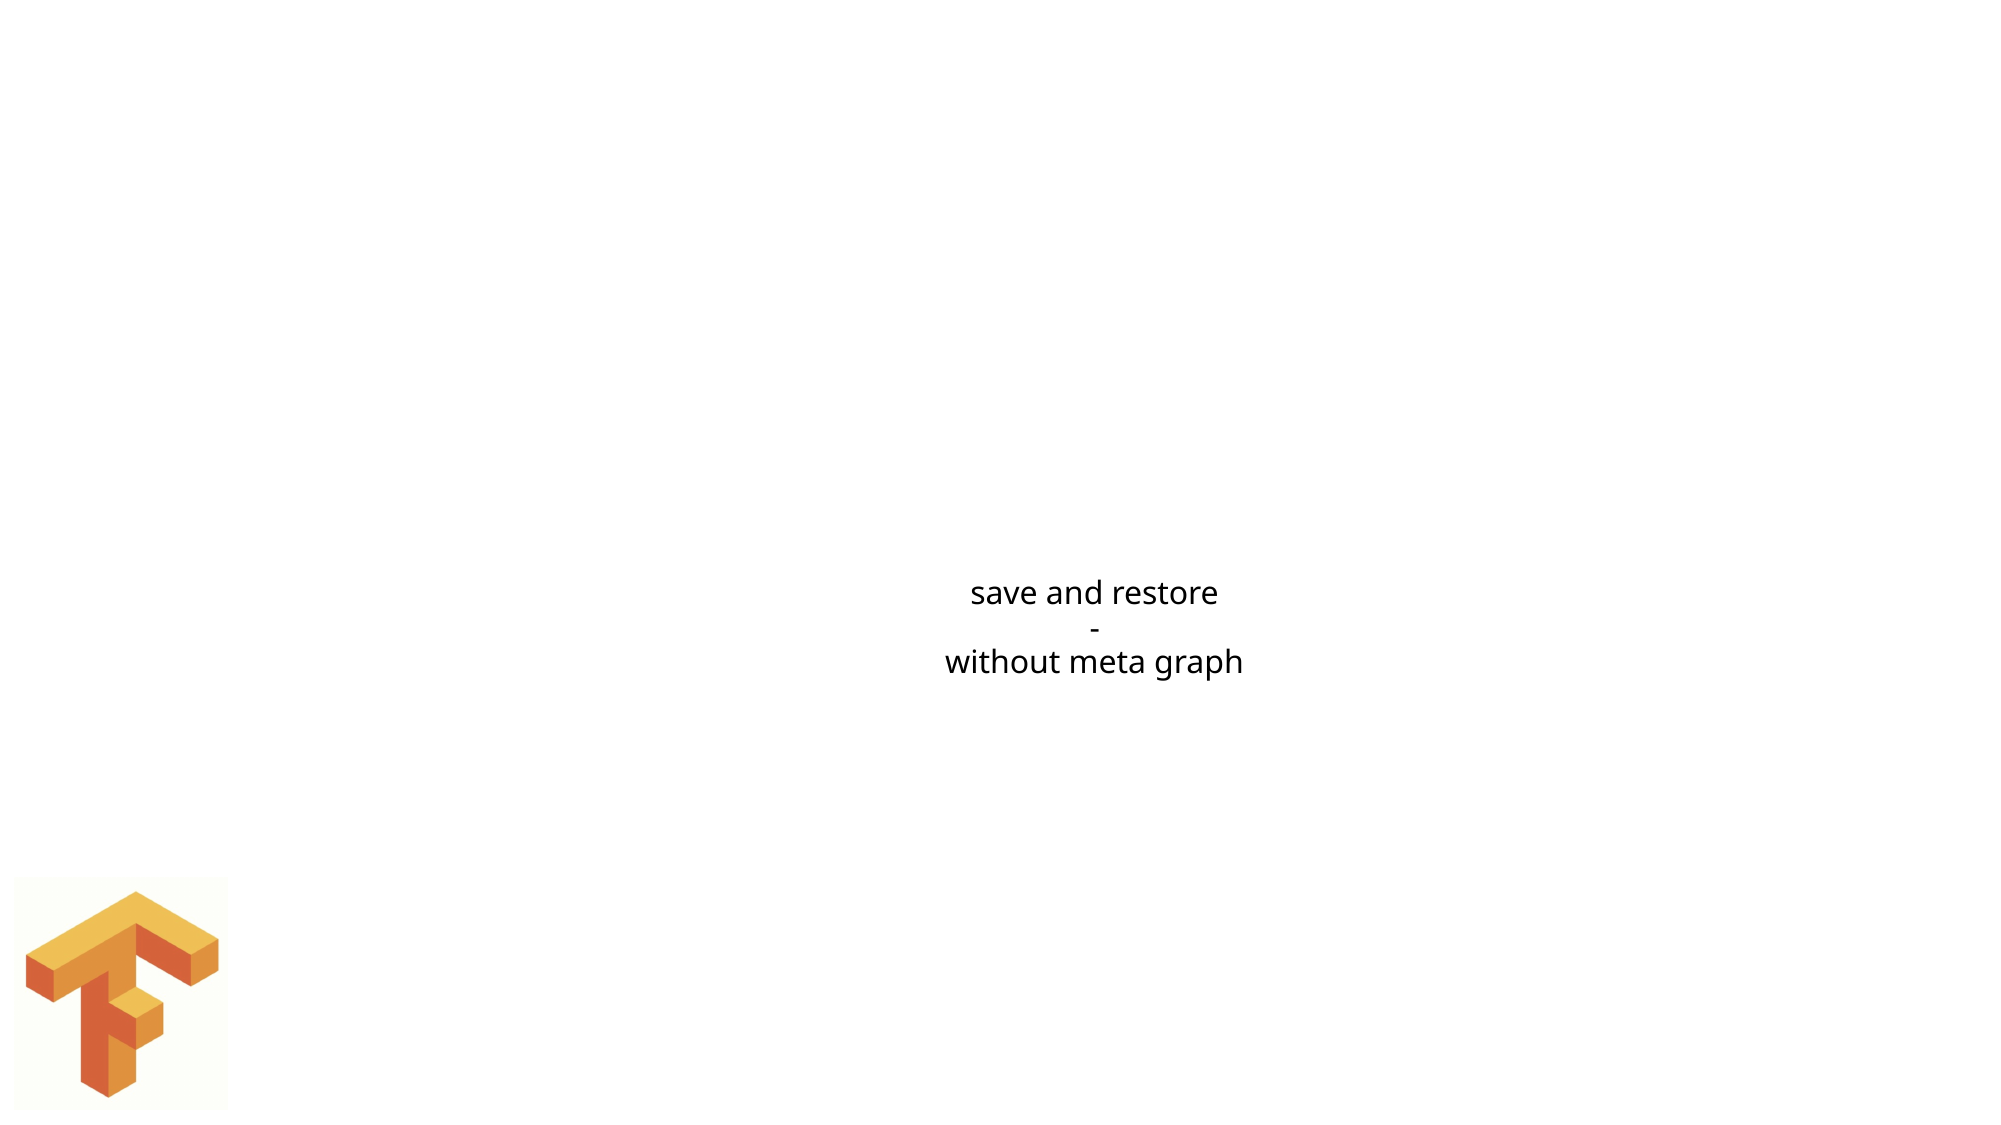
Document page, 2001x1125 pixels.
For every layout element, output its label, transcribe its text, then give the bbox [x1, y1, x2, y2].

title save and restore - without meta graph [360, 279, 1829, 689]
picture [14, 877, 228, 1110]
